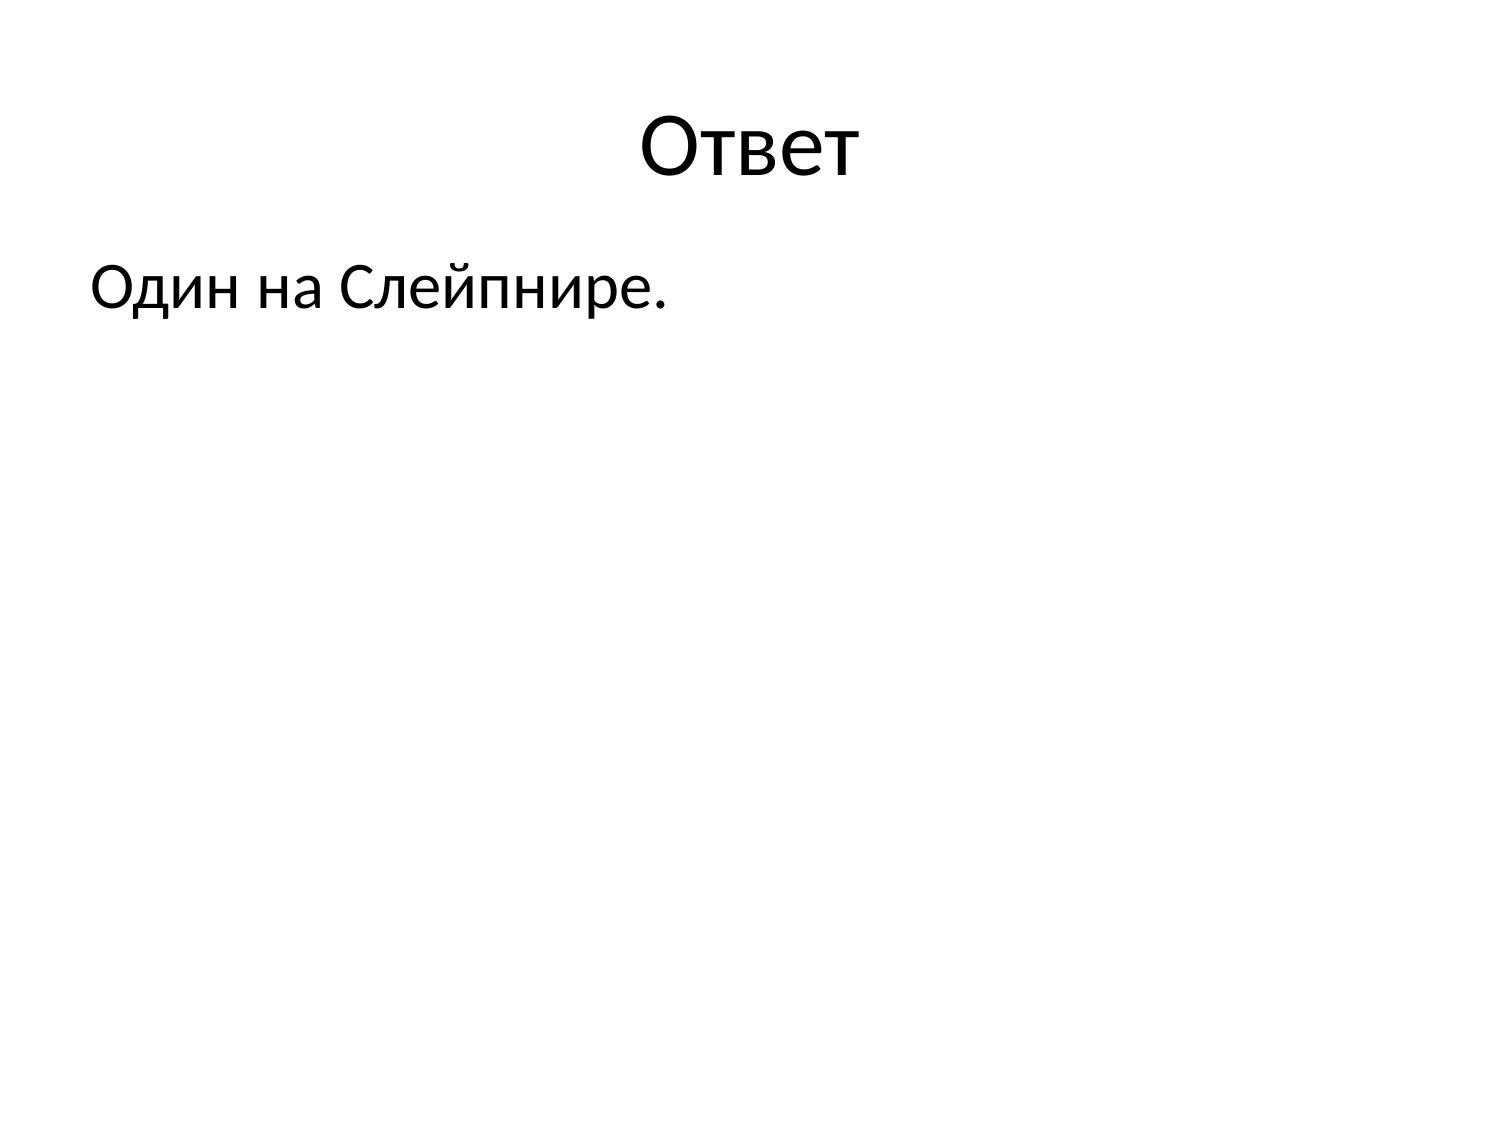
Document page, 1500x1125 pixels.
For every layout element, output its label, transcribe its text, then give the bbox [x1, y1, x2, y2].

title Ответ [75, 45, 1425, 233]
list Один на Слейпнире. [75, 234, 1425, 1024]
